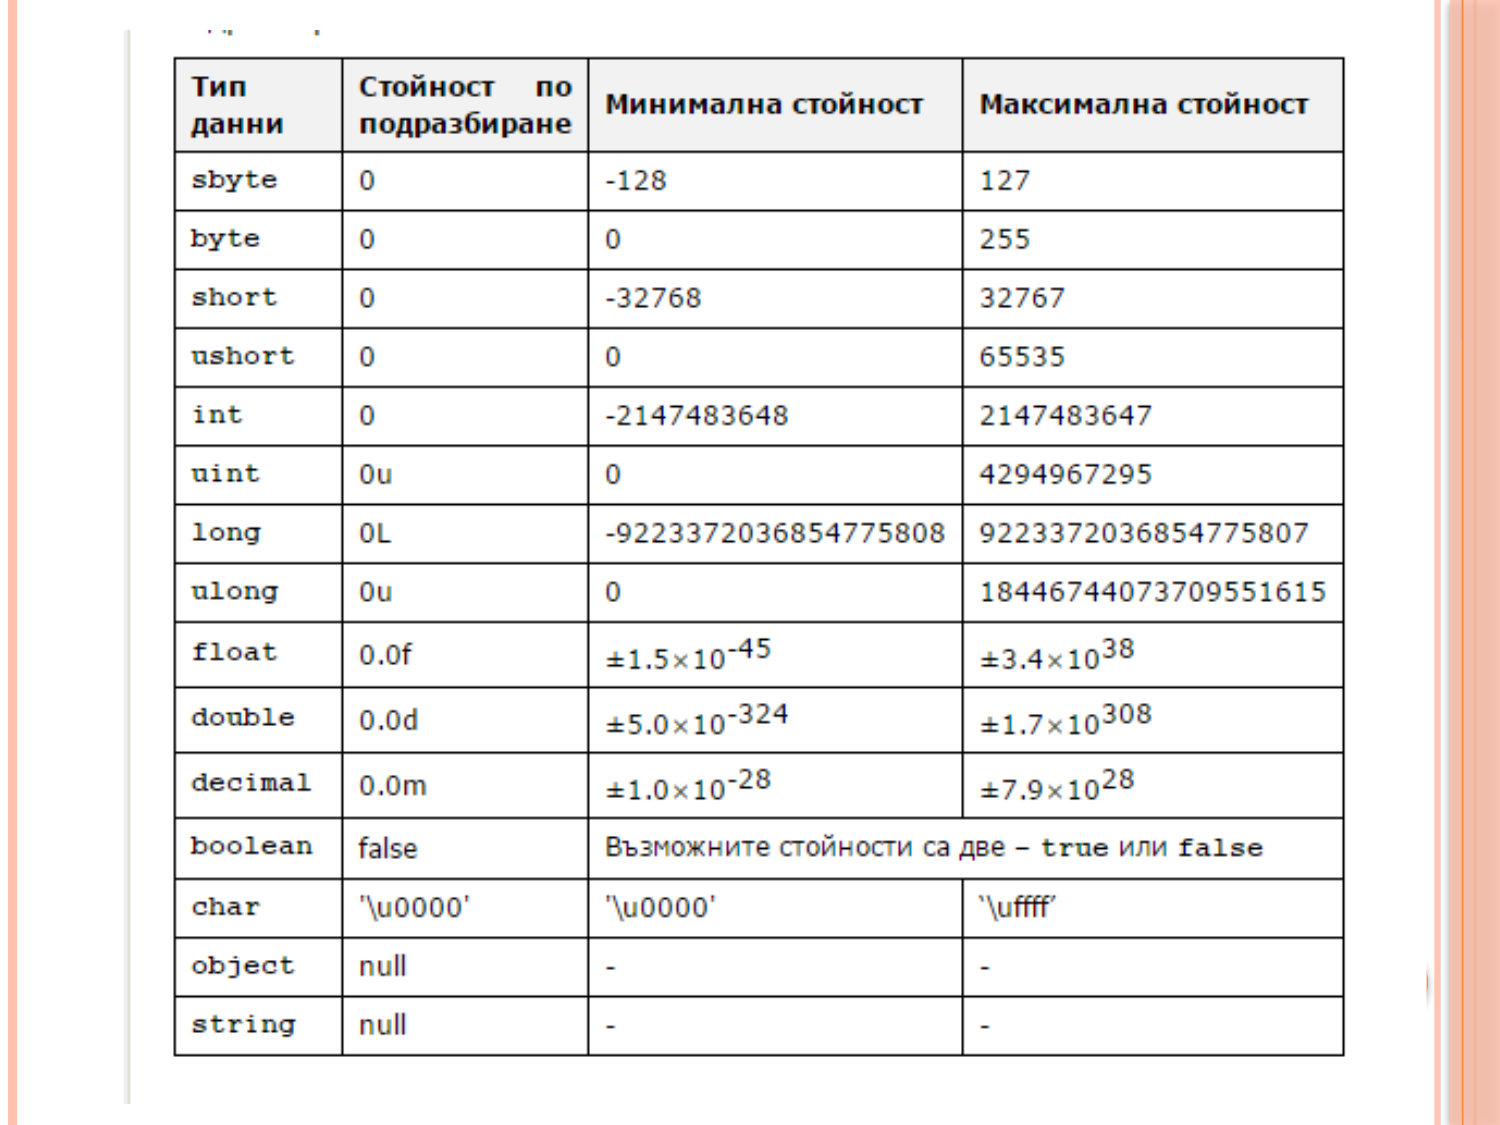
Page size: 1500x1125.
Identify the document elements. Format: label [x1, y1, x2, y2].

list [123, 30, 1428, 1104]
